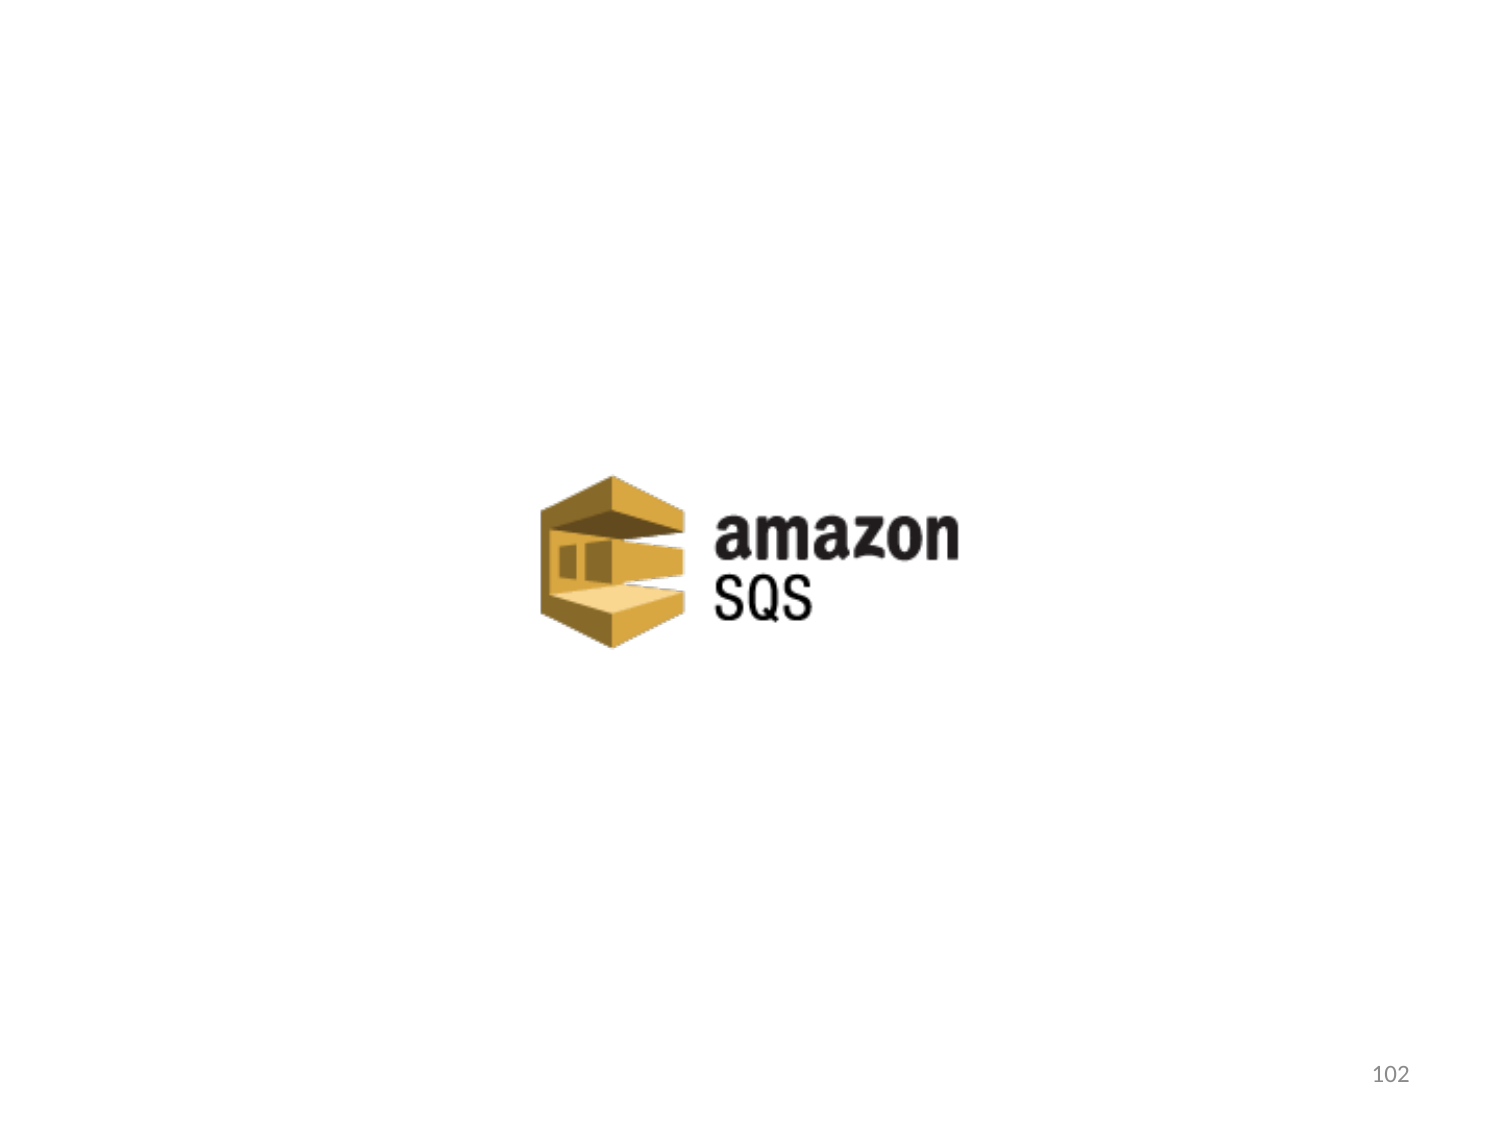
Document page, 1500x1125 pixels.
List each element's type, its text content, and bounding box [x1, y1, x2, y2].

slide_number 102 [1074, 1042, 1425, 1103]
picture [478, 426, 1021, 699]
